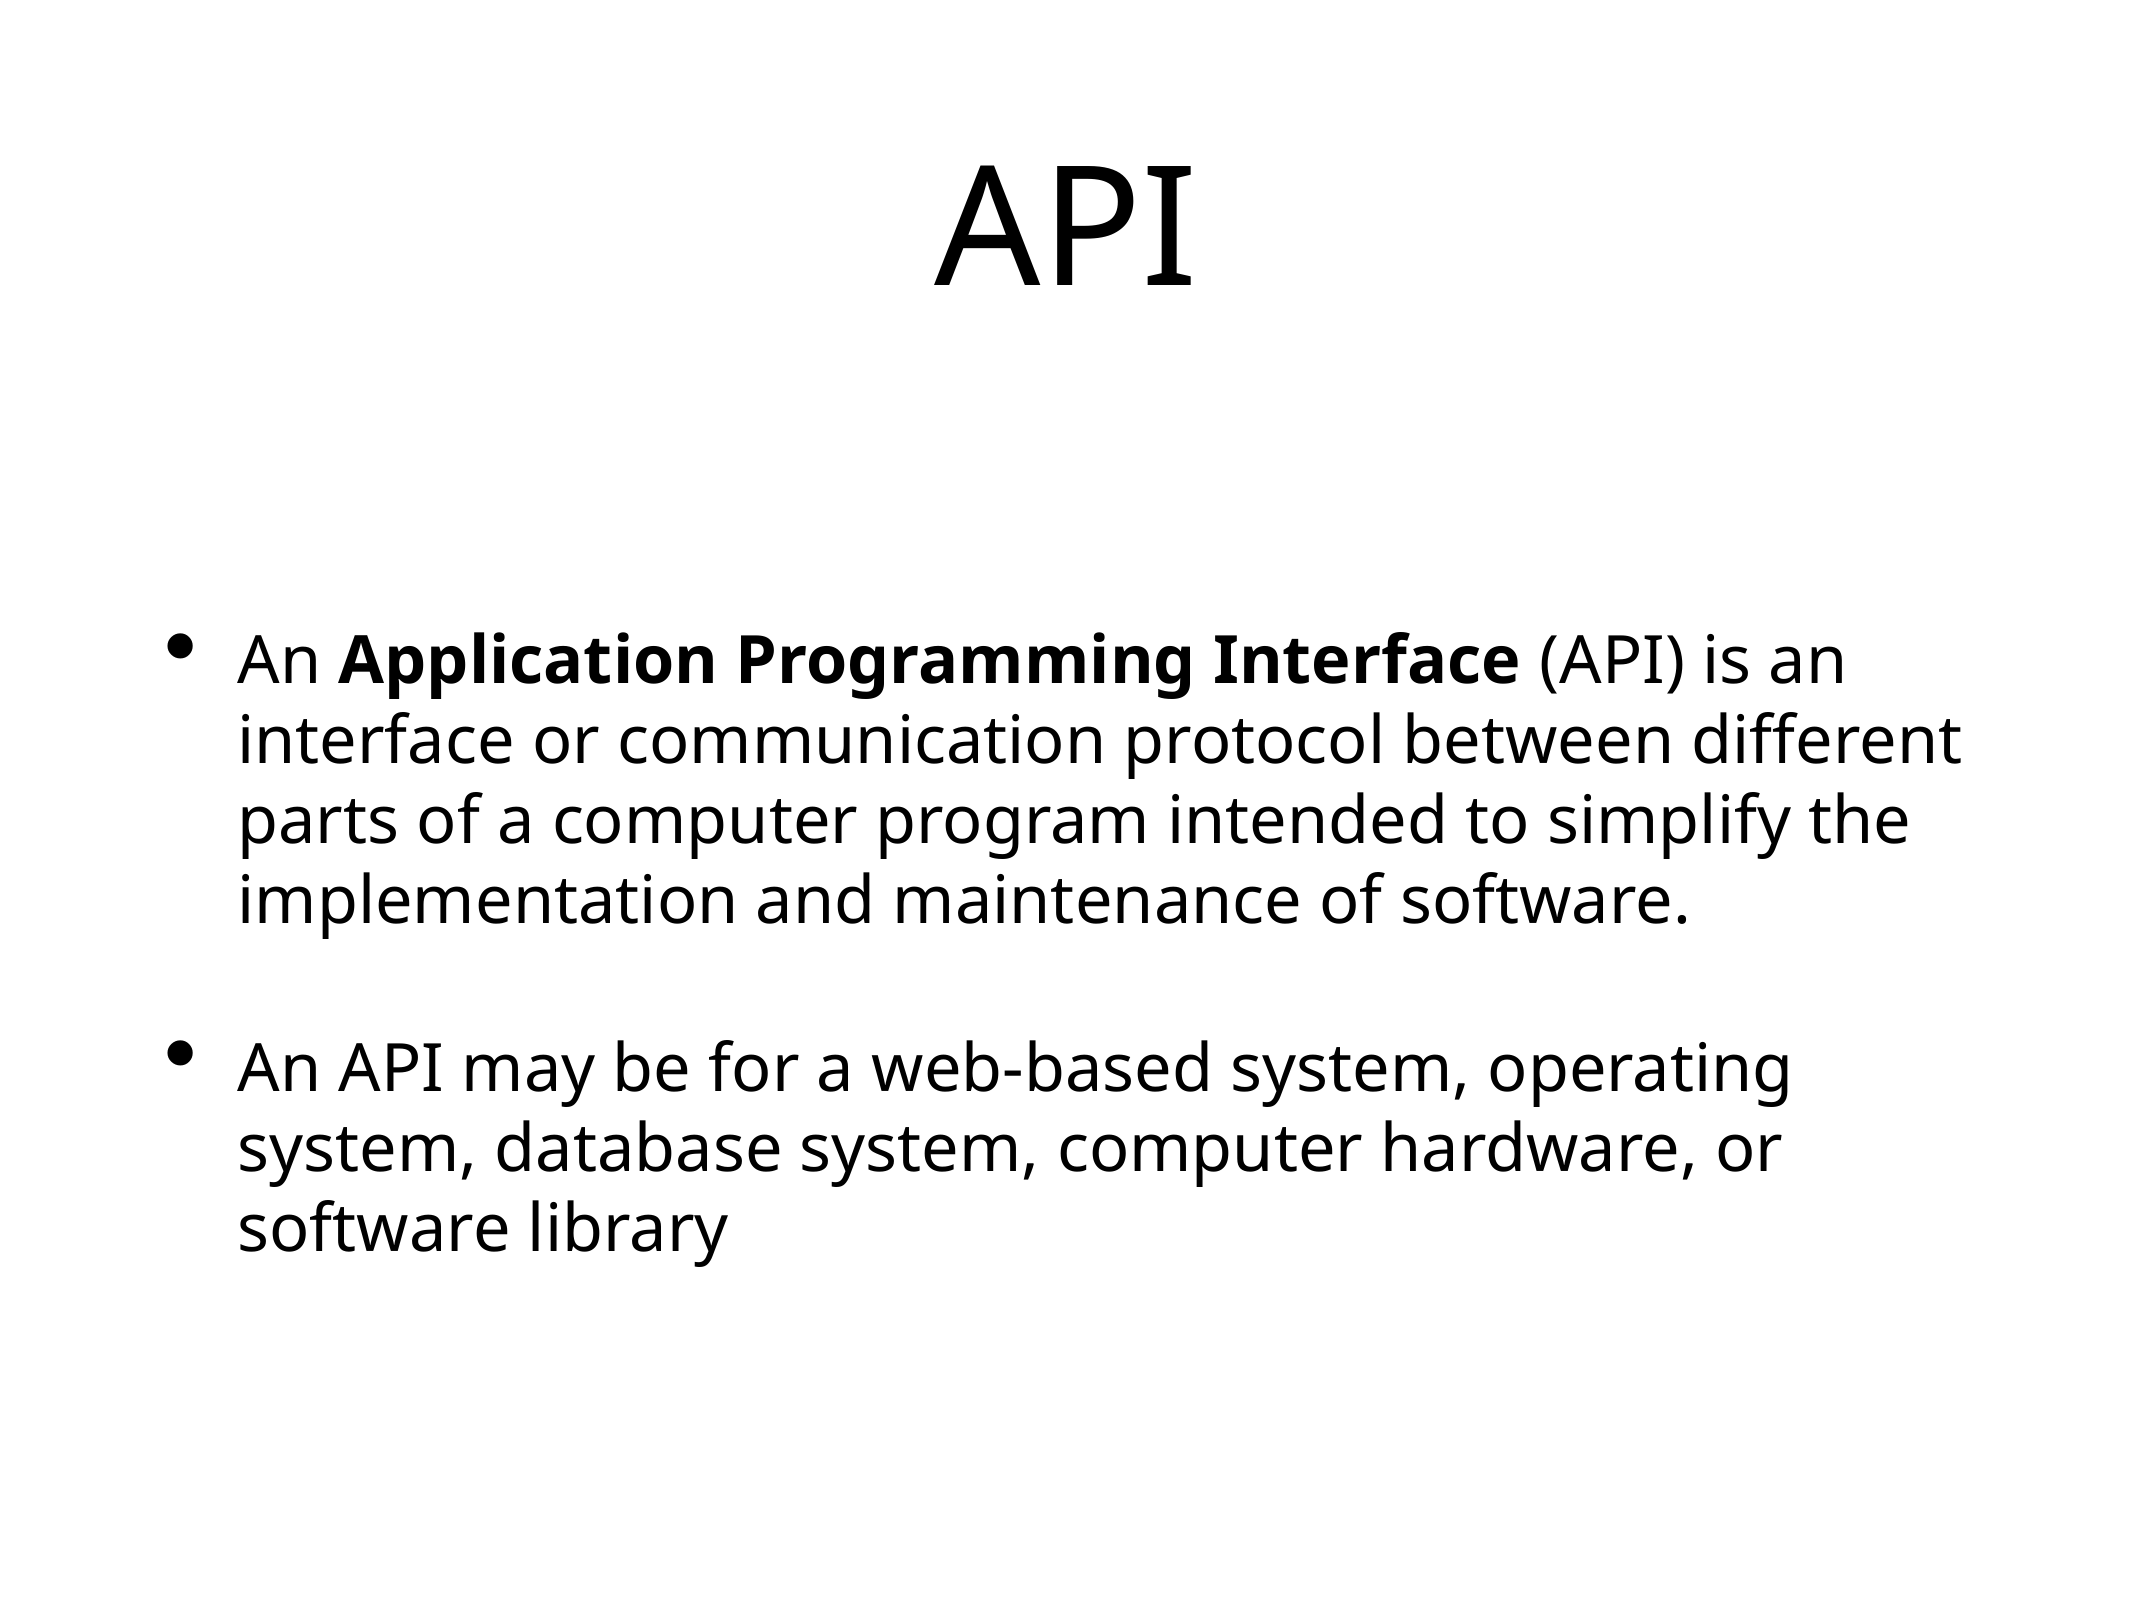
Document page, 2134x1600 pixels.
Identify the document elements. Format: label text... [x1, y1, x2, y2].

title API [155, 41, 1978, 397]
list An Application Programming Interface (API) is an interface or communication protocol between different parts of a computer program intended to simplify the implementation and maintenance of software. An API may be for a web-based system, operating system, database system, computer hardware, or software library [155, 424, 1978, 1457]
